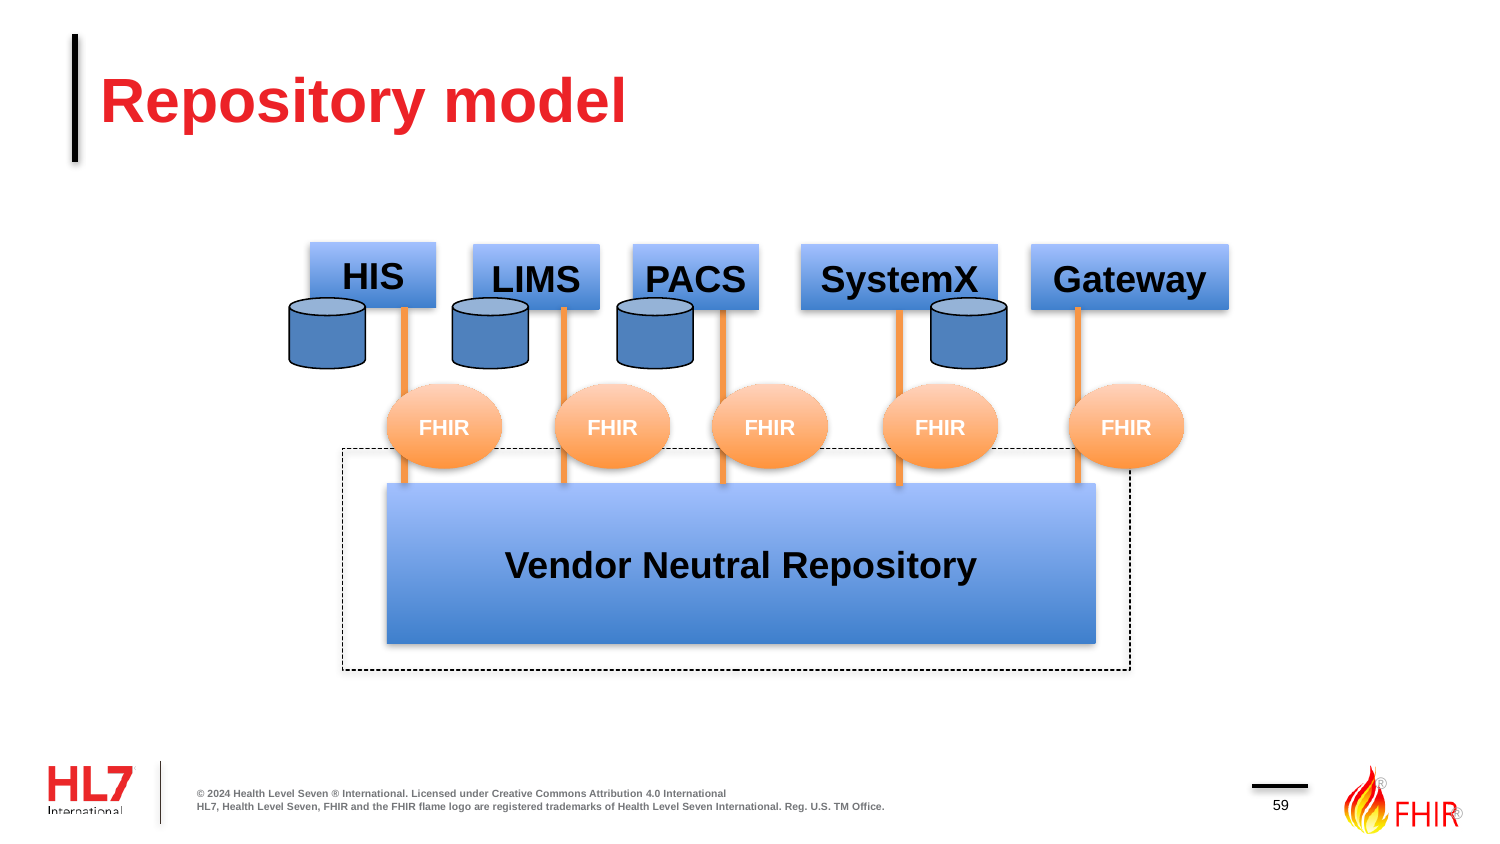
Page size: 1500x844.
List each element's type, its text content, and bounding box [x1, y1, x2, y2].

picture [1339, 760, 1463, 837]
footer © 2024 Health Level Seven ® International. Licensed under Creative Commons Attribution 4.0 International HL7, Health Level Seven, FHIR and the FHIR flame logo are registered trademarks of Health Level Seven International. Reg. U.S. TM Office. [196, 786, 941, 813]
title Repository model [100, 33, 1451, 163]
slide_number 59 [1258, 786, 1304, 813]
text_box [288, 241, 1229, 671]
